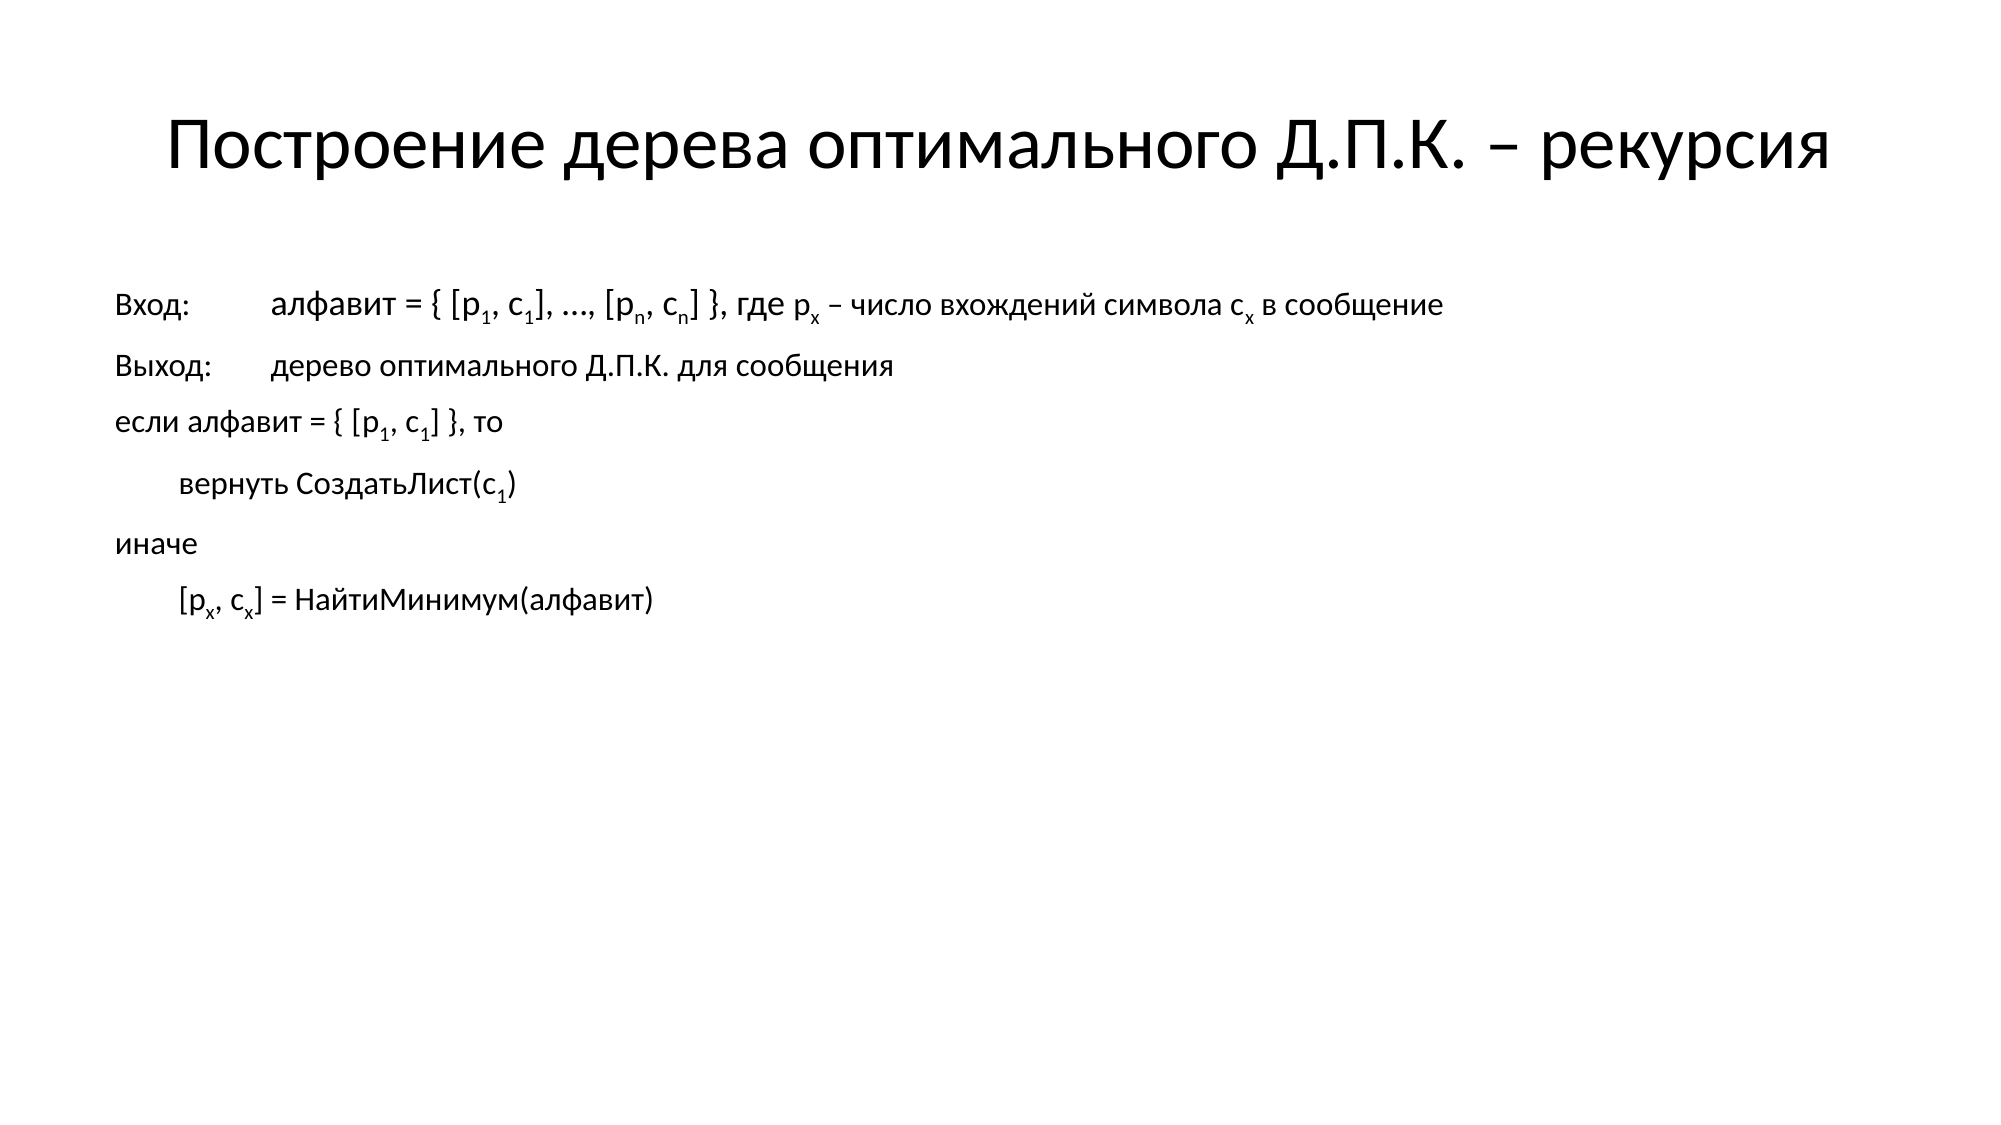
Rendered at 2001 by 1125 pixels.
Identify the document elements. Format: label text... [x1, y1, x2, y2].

list Вход: алфавит = { [p1, c1], …, [pn, cn] }, где pх – число вхождений символа сх в сообщение Выход: дерево оптимального Д.П.К. для сообщения если алфавит = { [p1, c1] }, то вернуть СоздатьЛист(c1) иначе [px, сх] = НайтиМинимум(алфавит) Удалить([px, сх], алфавит) [py, су] = НайтиМинимум(алфавит) Удалить([py, су], алфавит) Добавить([px + py, су], алфавит) оптимальныйДПК = ПостроитьОптимальныйДПК(алфавит) вернуть ЗаменитьЛист(су, СоздатьДерево(СоздатьЛист(су), СоздатьЛист(сх)), оптимальныйДПК) [99, 262, 1900, 1005]
title Построение дерева оптимального Д.П.К. – рекурсия [99, 45, 1900, 233]
